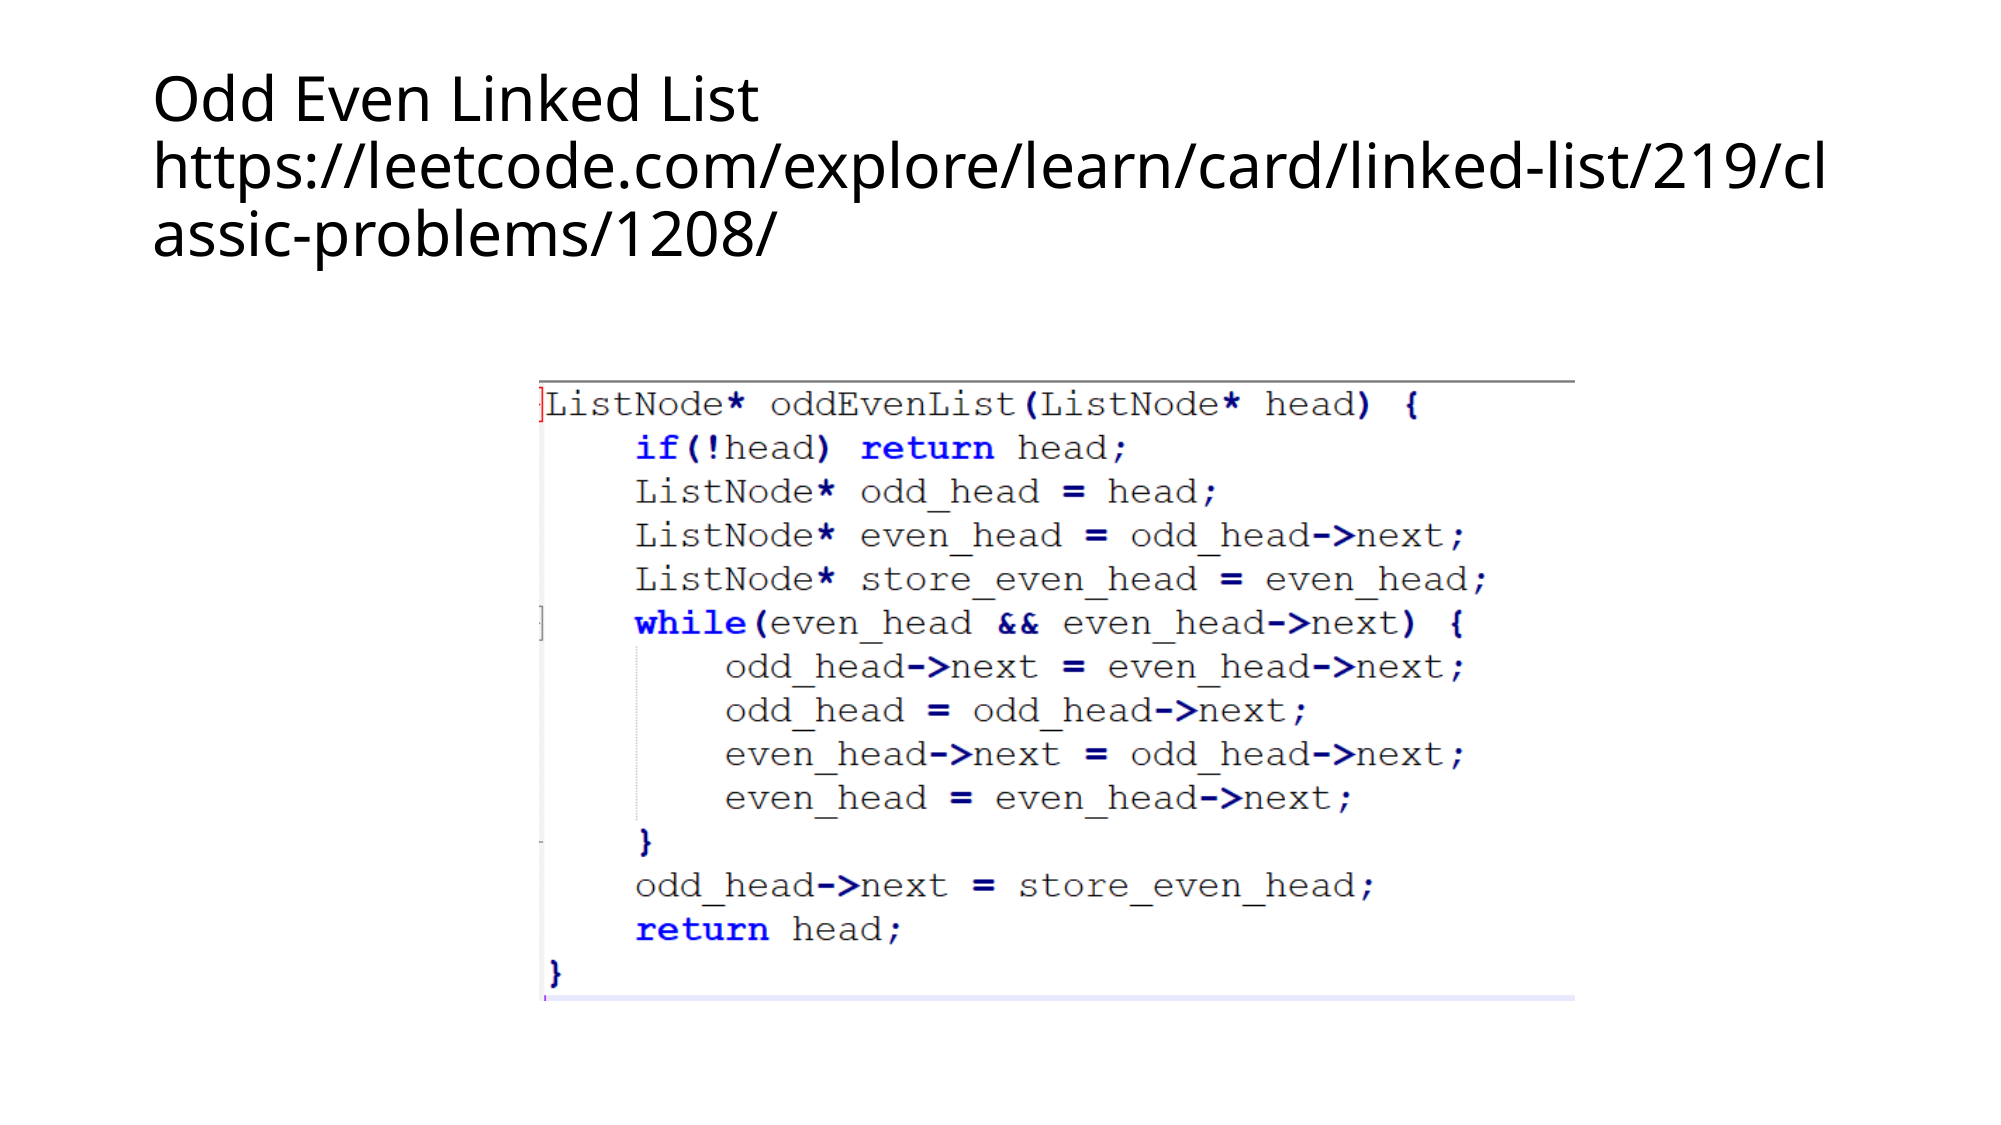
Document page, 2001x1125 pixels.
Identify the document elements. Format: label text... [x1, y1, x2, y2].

title Odd Even Linked List https://leetcode.com/explore/learn/card/linked-list/219/classic-problems/1208/ [137, 59, 1863, 278]
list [539, 380, 1575, 1001]
